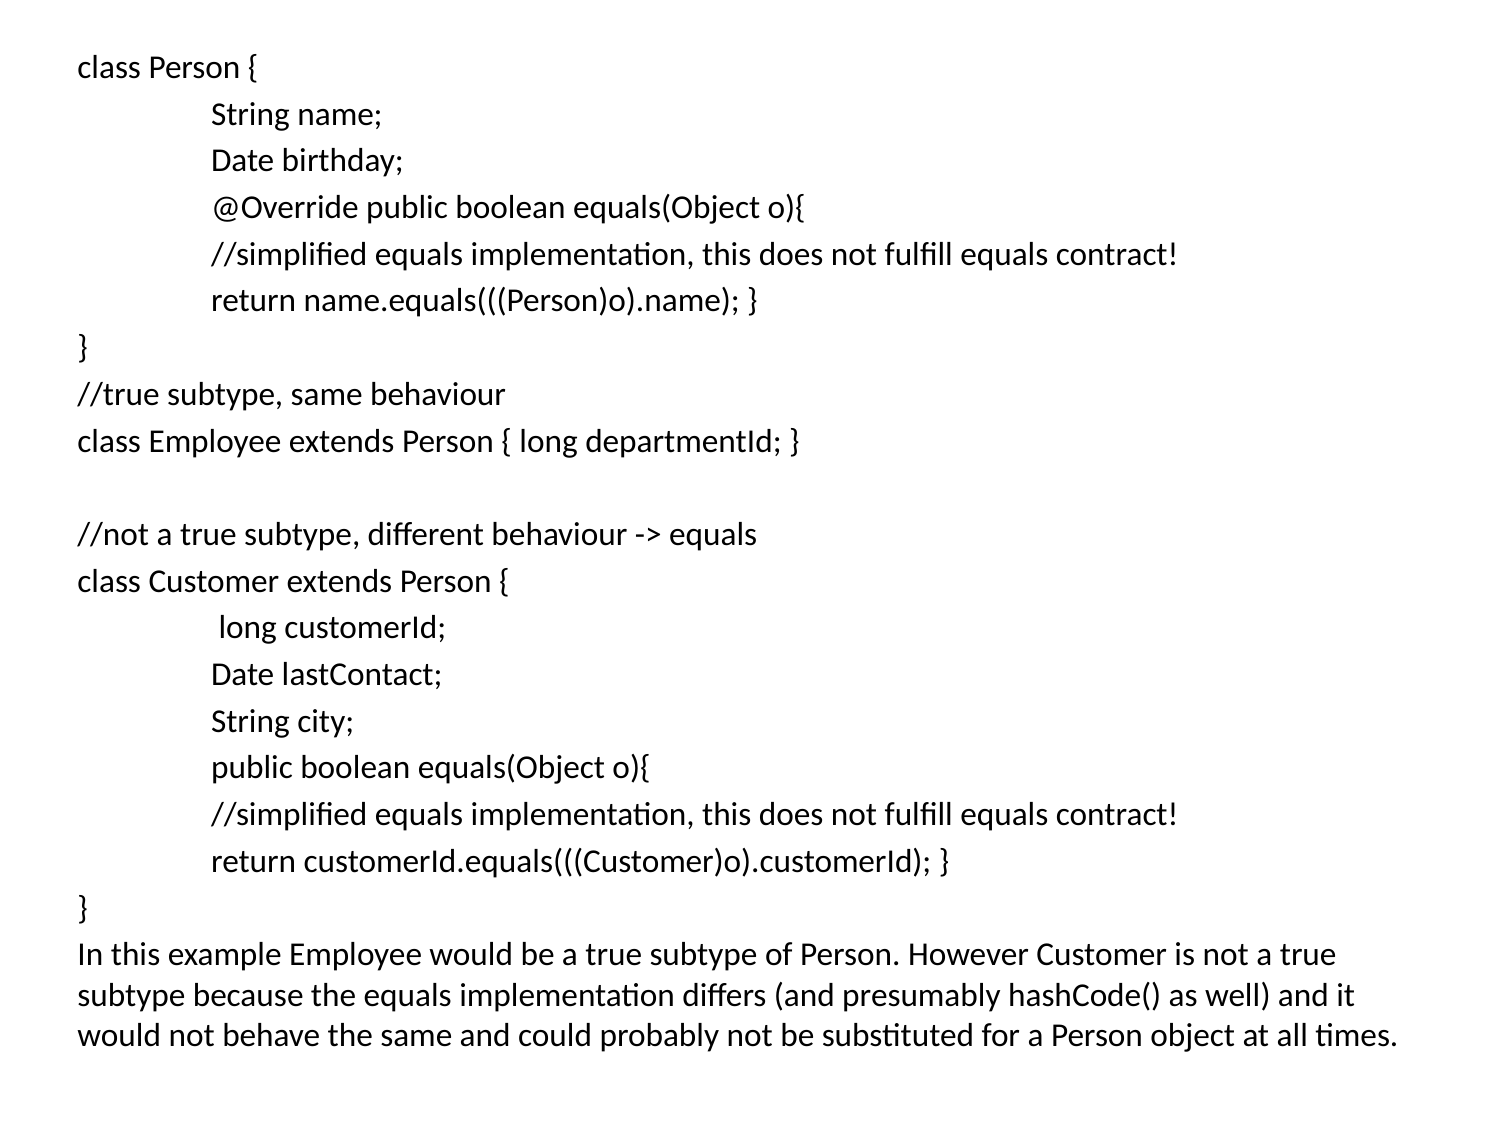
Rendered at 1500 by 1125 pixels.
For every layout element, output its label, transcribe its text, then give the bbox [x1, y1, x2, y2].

subtitle class Person { String name; Date birthday; @Override public boolean equals(Object o){ //simplified equals implementation, this does not fulfill equals contract! return name.equals(((Person)o).name); } } //true subtype, same behaviour class Employee extends Person { long departmentId; } //not a true subtype, different behaviour -> equals class Customer extends Person { long customerId; Date lastContact; String city; public boolean equals(Object o){ //simplified equals implementation, this does not fulfill equals contract! return customerId.equals(((Customer)o).customerId); } } In this example Employee would be a true subtype of Person. However Customer is not a true subtype because the equals implementation differs (and presumably hashCode() as well) and it would not behave the same and could probably not be substituted for a Person object at all times. [62, 37, 1438, 1075]
